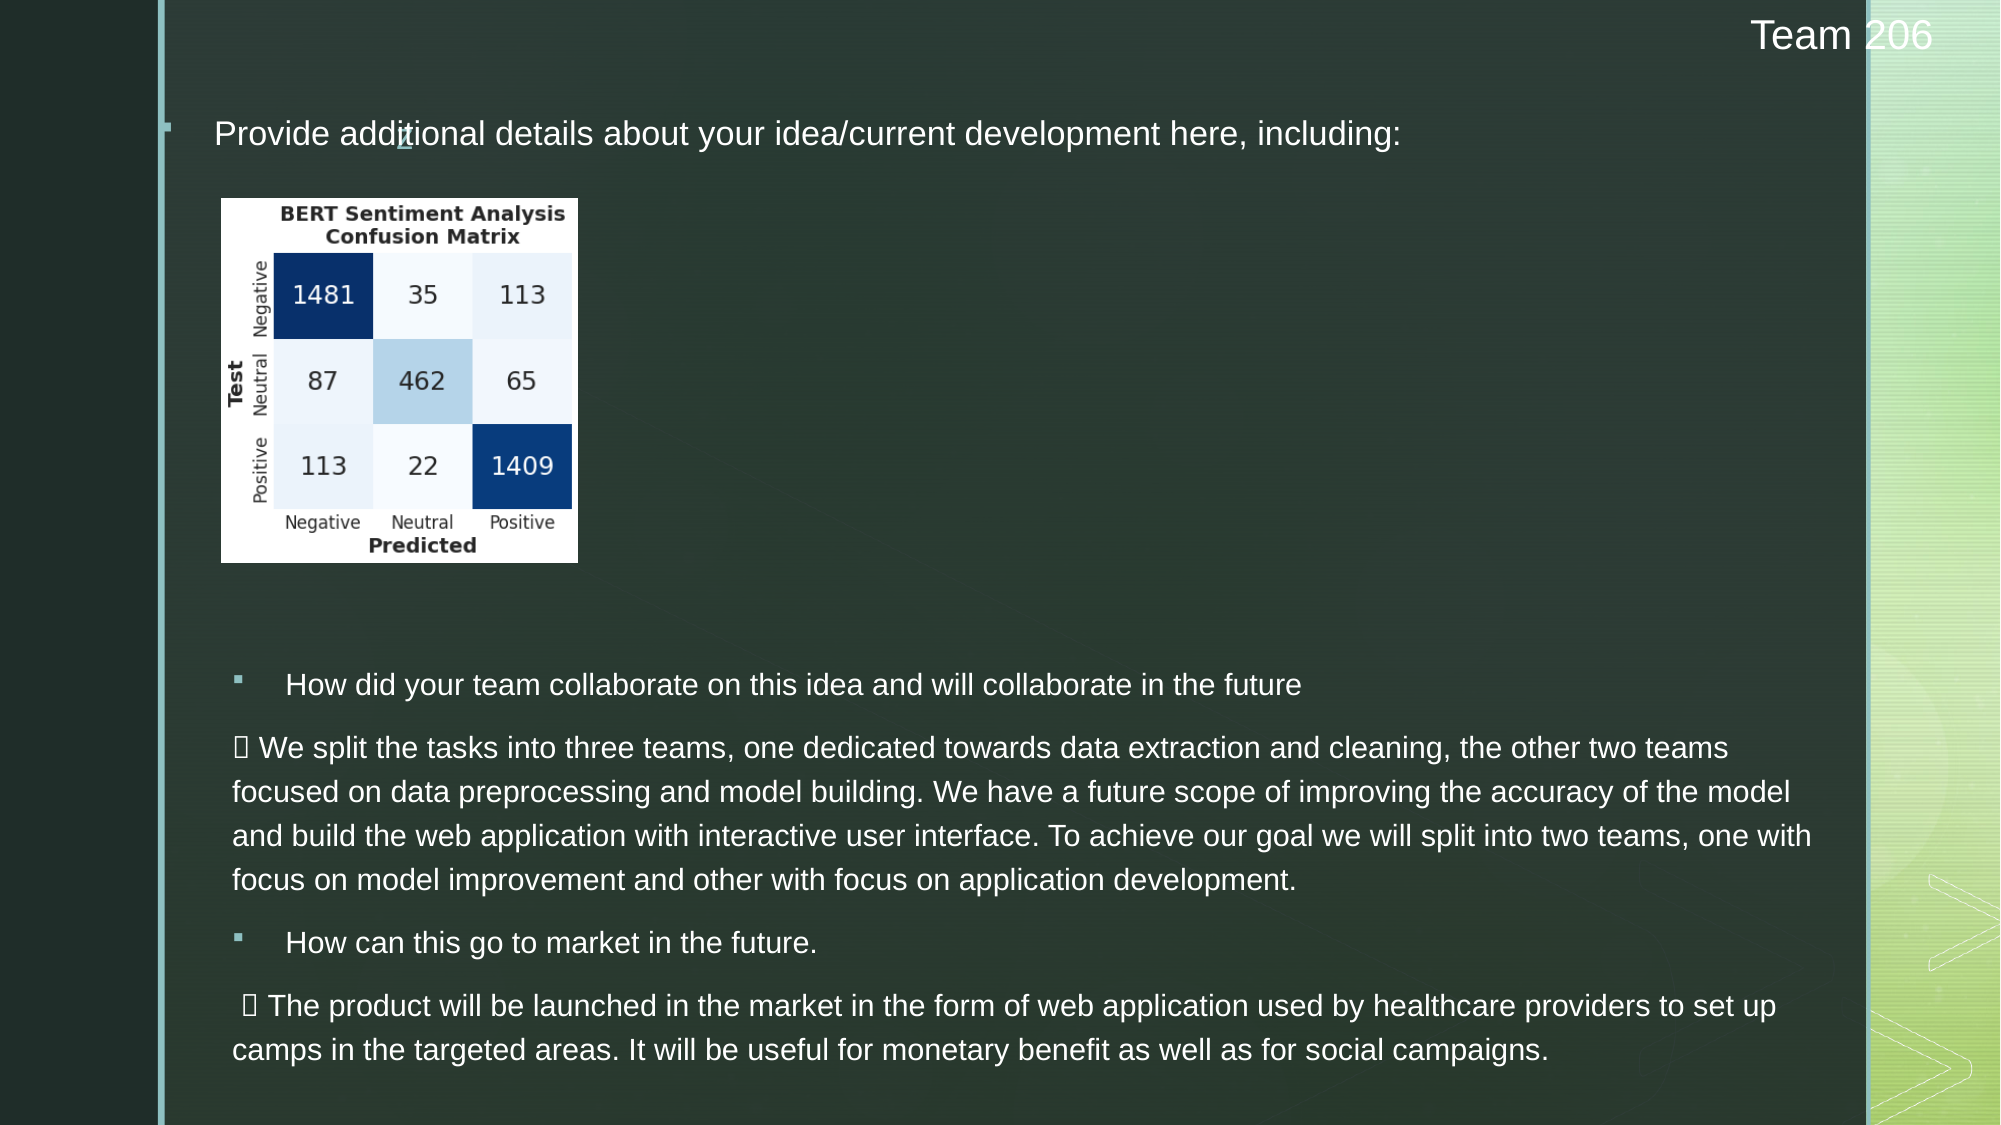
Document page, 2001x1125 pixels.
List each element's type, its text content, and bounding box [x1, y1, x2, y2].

picture [221, 198, 578, 563]
list Provide additional details about your idea/current development here, including: How did your team collaborate on this idea and will collaborate in the future  We split the tasks into three teams, one dedicated towards data extraction and cleaning, the other two teams focused on data preprocessing and model building. We have a future scope of improving the accuracy of the model and build the web application with interactive user interface. To achieve our goal we will split into two teams, one with focus on model improvement and other with focus on application development. How can this go to market in the future.  The product will be launched in the market in the form of web application used by healthcare providers to set up camps in the targeted areas. It will be useful for monetary benefit as well as for social campaigns. [144, 95, 1856, 1087]
text_box Team 206 [1735, 0, 1949, 65]
picture [1871, 0, 2001, 1125]
